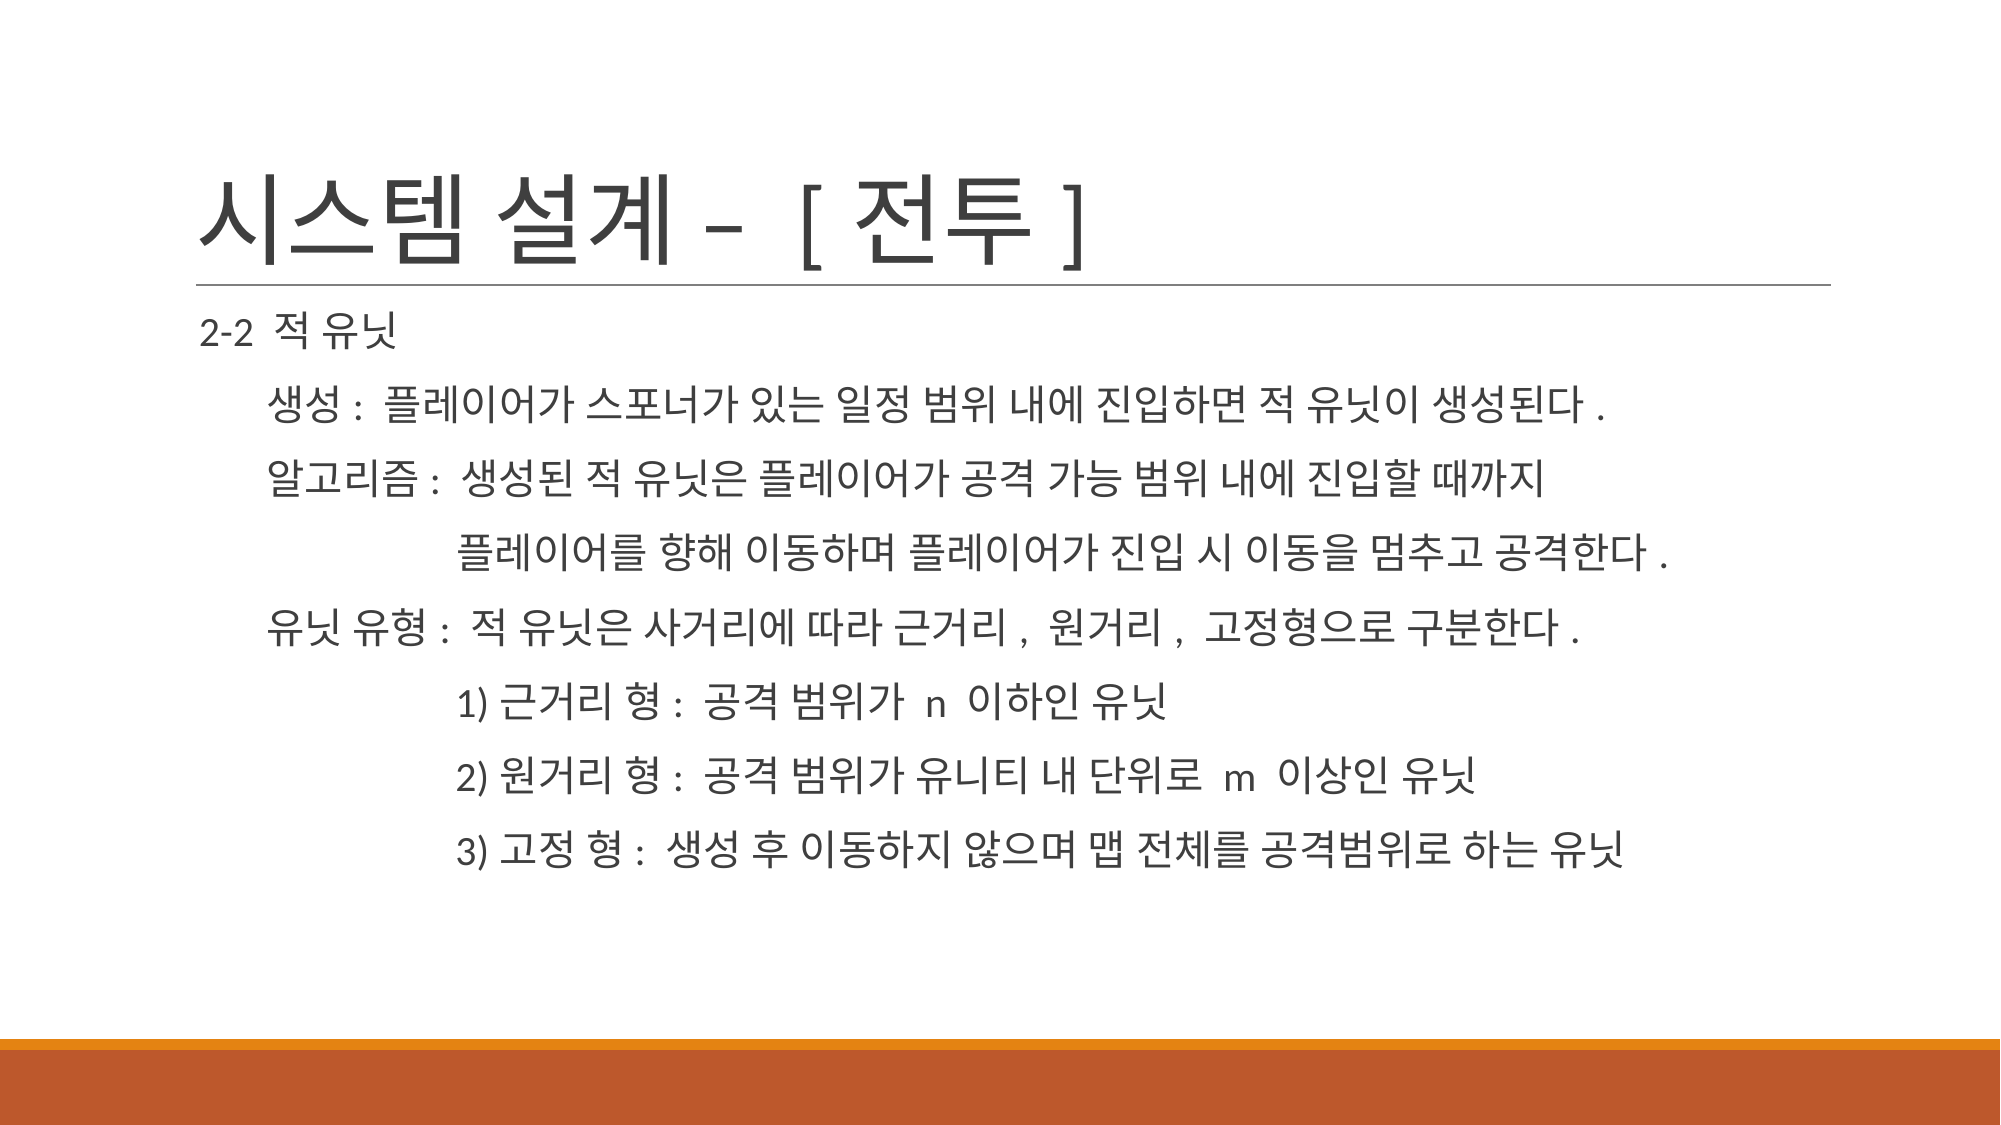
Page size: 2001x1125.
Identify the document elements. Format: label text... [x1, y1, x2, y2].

list 2-2 적 유닛 생성: 플레이어가 스포너가 있는 일정 범위 내에 진입하면 적 유닛이 생성된다. 알고리즘: 생성된 적 유닛은 플레이어가 공격 가능 범위 내에 진입할 때까지 플레이어를 향해 이동하며 플레이어가 진입 시 이동을 멈추고 공격한다. 유닛 유형: 적 유닛은 사거리에 따라 근거리, 원거리, 고정형으로 구분한다. 1)근거리 형: 공격 범위가 n 이하인 유닛 2)원거리 형: 공격 범위가 유니티 내 단위로 m 이상인 유닛 3)고정 형: 생성 후 이동하지 않으며 맵 전체를 공격범위로 하는 유닛 [180, 302, 1830, 963]
title 시스템 설계 – [전투] [180, 47, 1830, 285]
